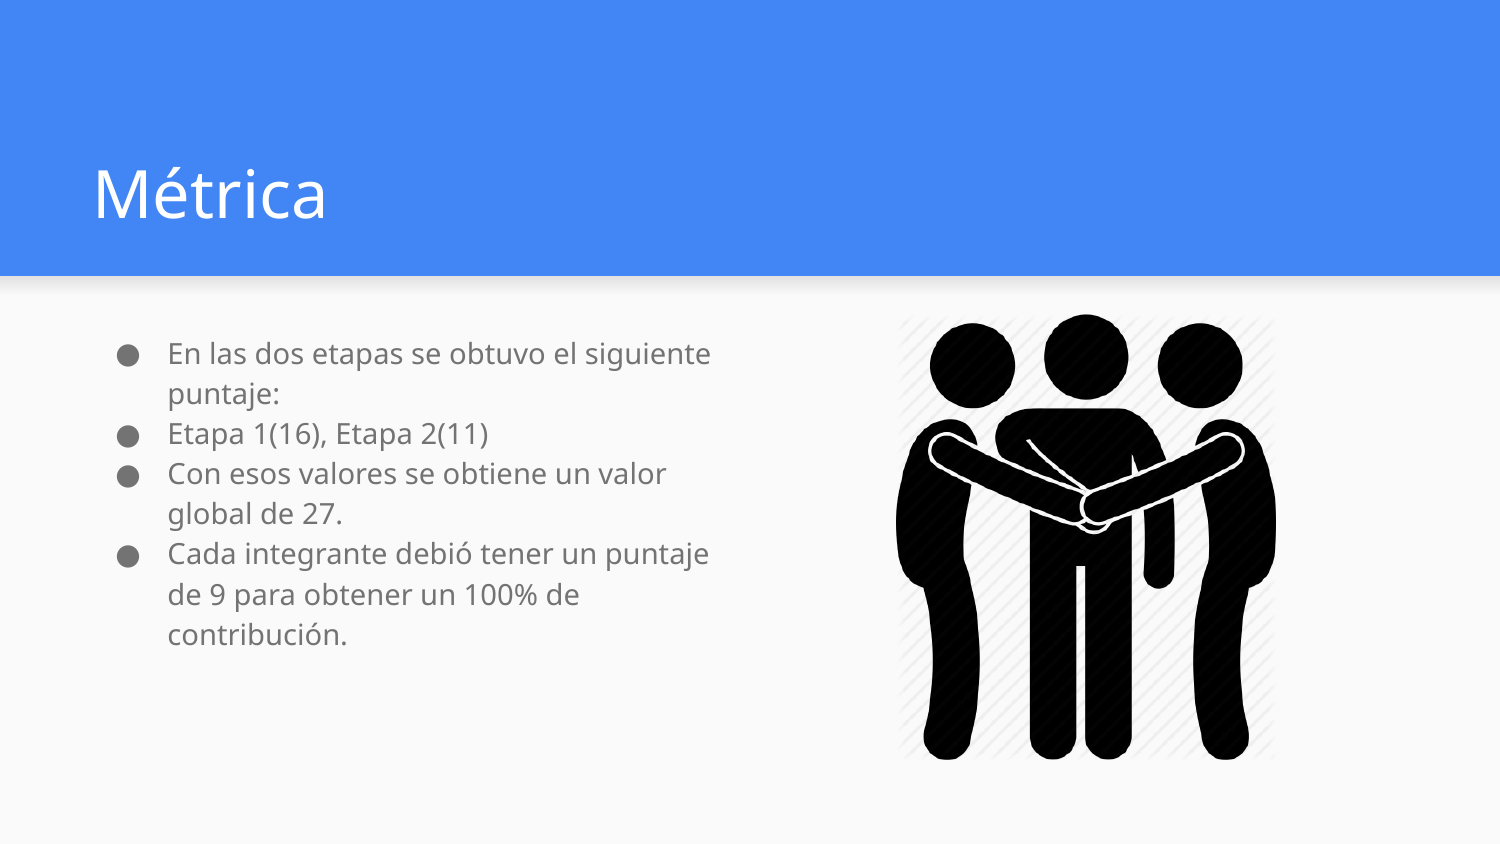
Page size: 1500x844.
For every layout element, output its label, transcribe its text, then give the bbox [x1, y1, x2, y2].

picture [896, 314, 1276, 760]
title Métrica [77, 121, 1427, 248]
list En las dos etapas se obtuvo el siguiente puntaje: Etapa 1(16), Etapa 2(11) Con esos valores se obtiene un valor global de 27. Cada integrante debió tener un puntaje de 9 para obtener un 100% de contribución. [77, 314, 734, 760]
